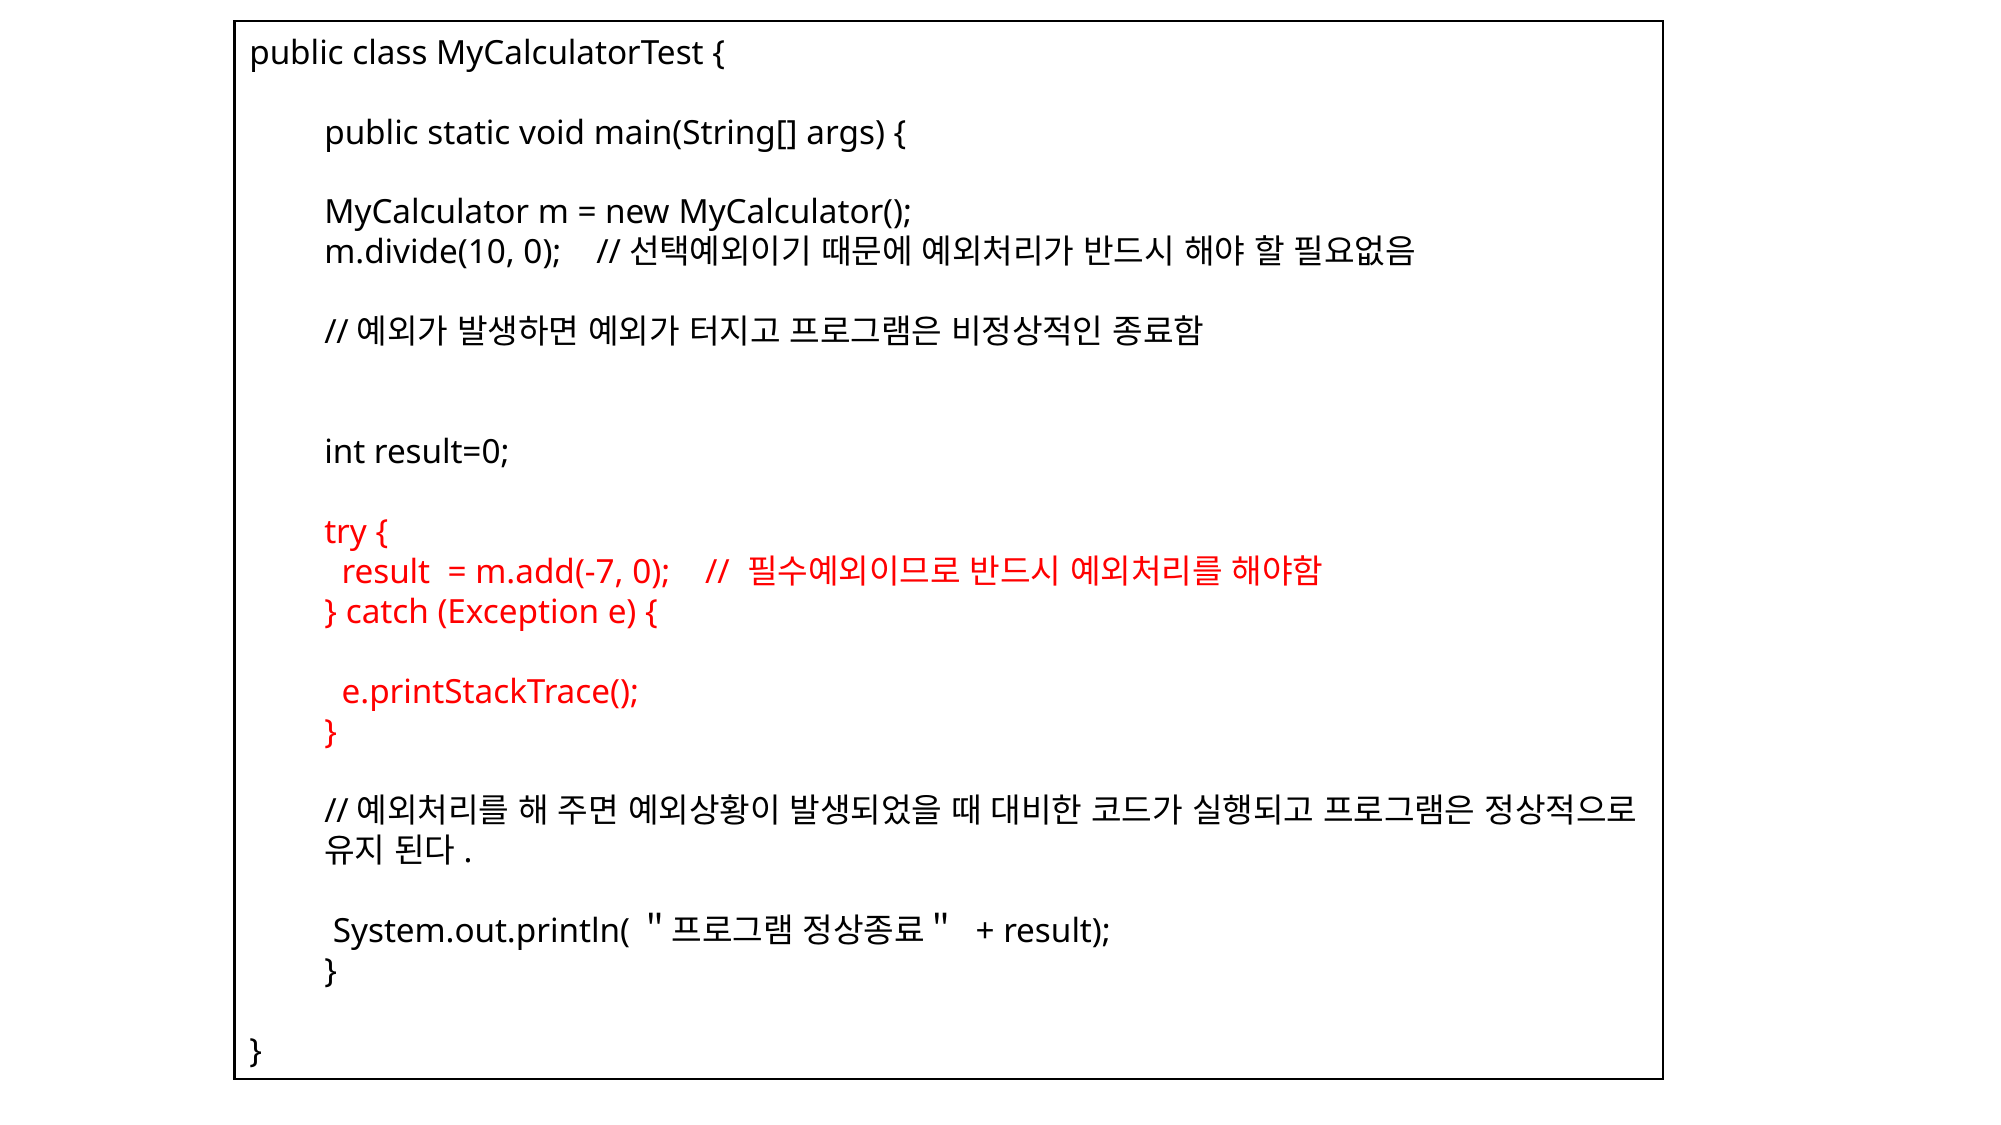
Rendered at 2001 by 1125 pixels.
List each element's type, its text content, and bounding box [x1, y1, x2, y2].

text_box public class MyCalculatorTest { public static void main(String[] args) { MyCalculator m = new MyCalculator(); m.divide(10, 0); //선택예외이기 때문에 예외처리가 반드시 해야 할 필요없음 //예외가 발생하면 예외가 터지고 프로그램은 비정상적인 종료함 int result=0; try { result = m.add(-7, 0); // 필수예외이므로 반드시 예외처리를 해야함 } catch (Exception e) { e.printStackTrace(); } //예외처리를 해 주면 예외상황이 발생되었을 때 대비한 코드가 실행되고 프로그램은 정상적으로 유지 된다. System.out.println(＂프로그램 정상종료＂ + result); } } [233, 20, 1664, 1080]
